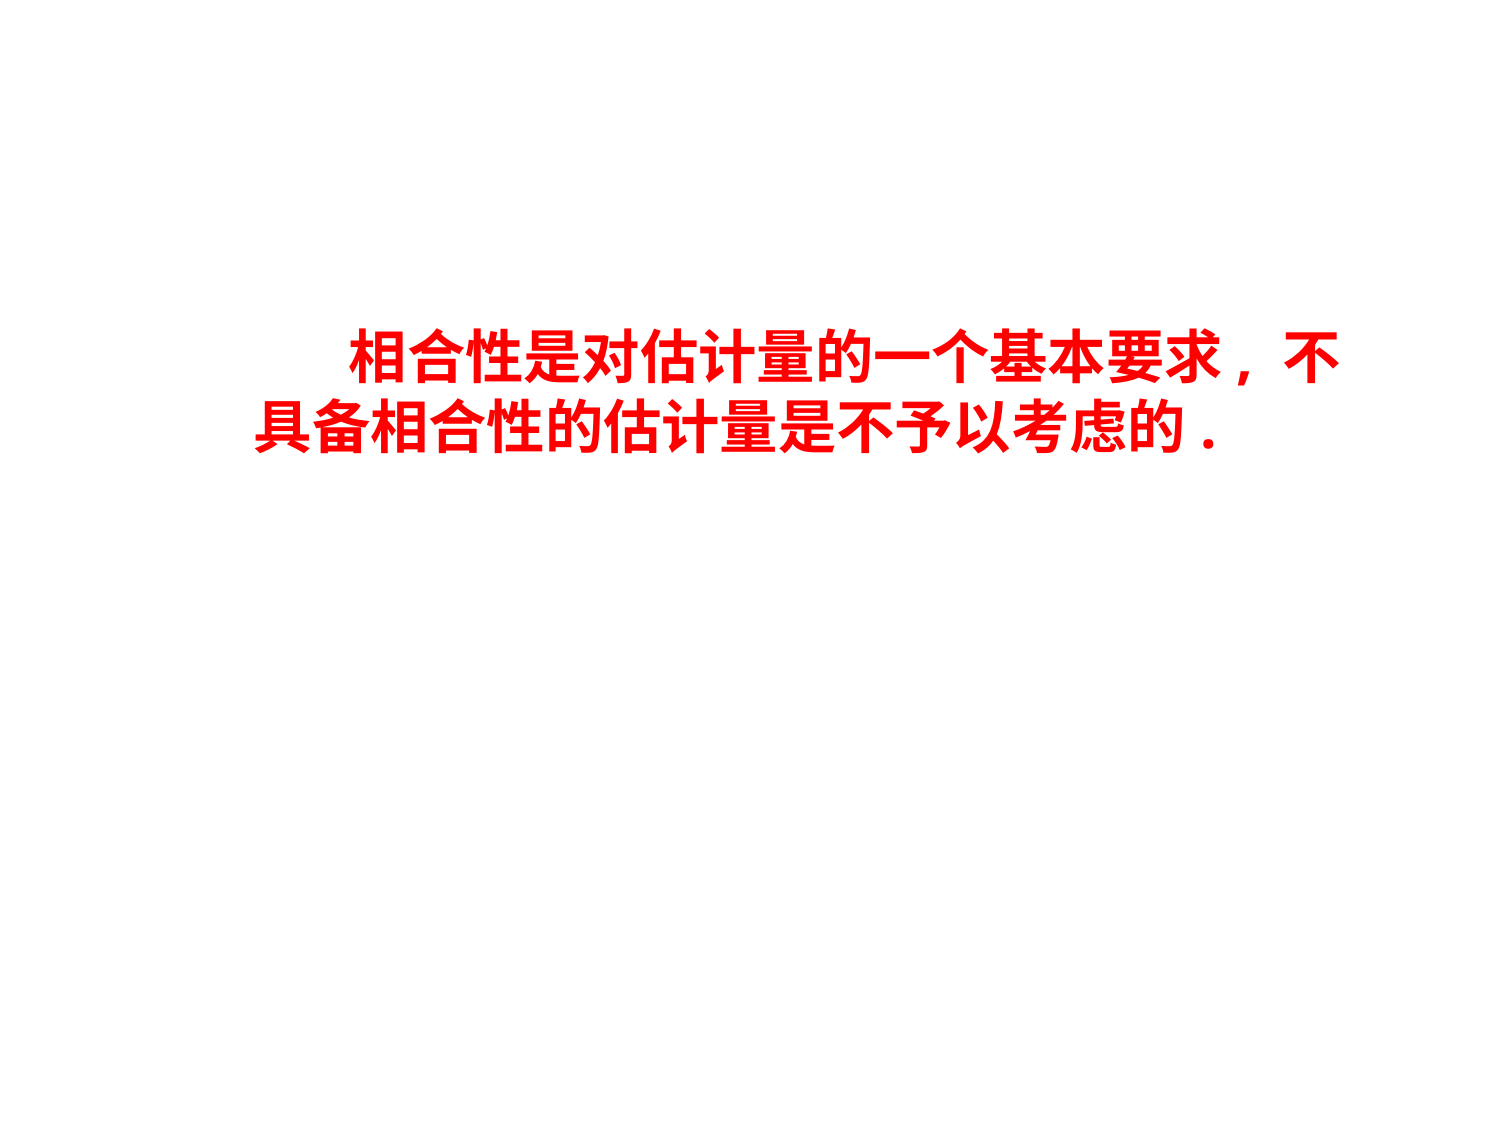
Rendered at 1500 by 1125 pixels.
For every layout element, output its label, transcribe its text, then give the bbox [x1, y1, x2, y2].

text_box 相合性是对估计量的一个基本要求, 不具备相合性的估计量是不予以考虑的. [242, 314, 1353, 467]
